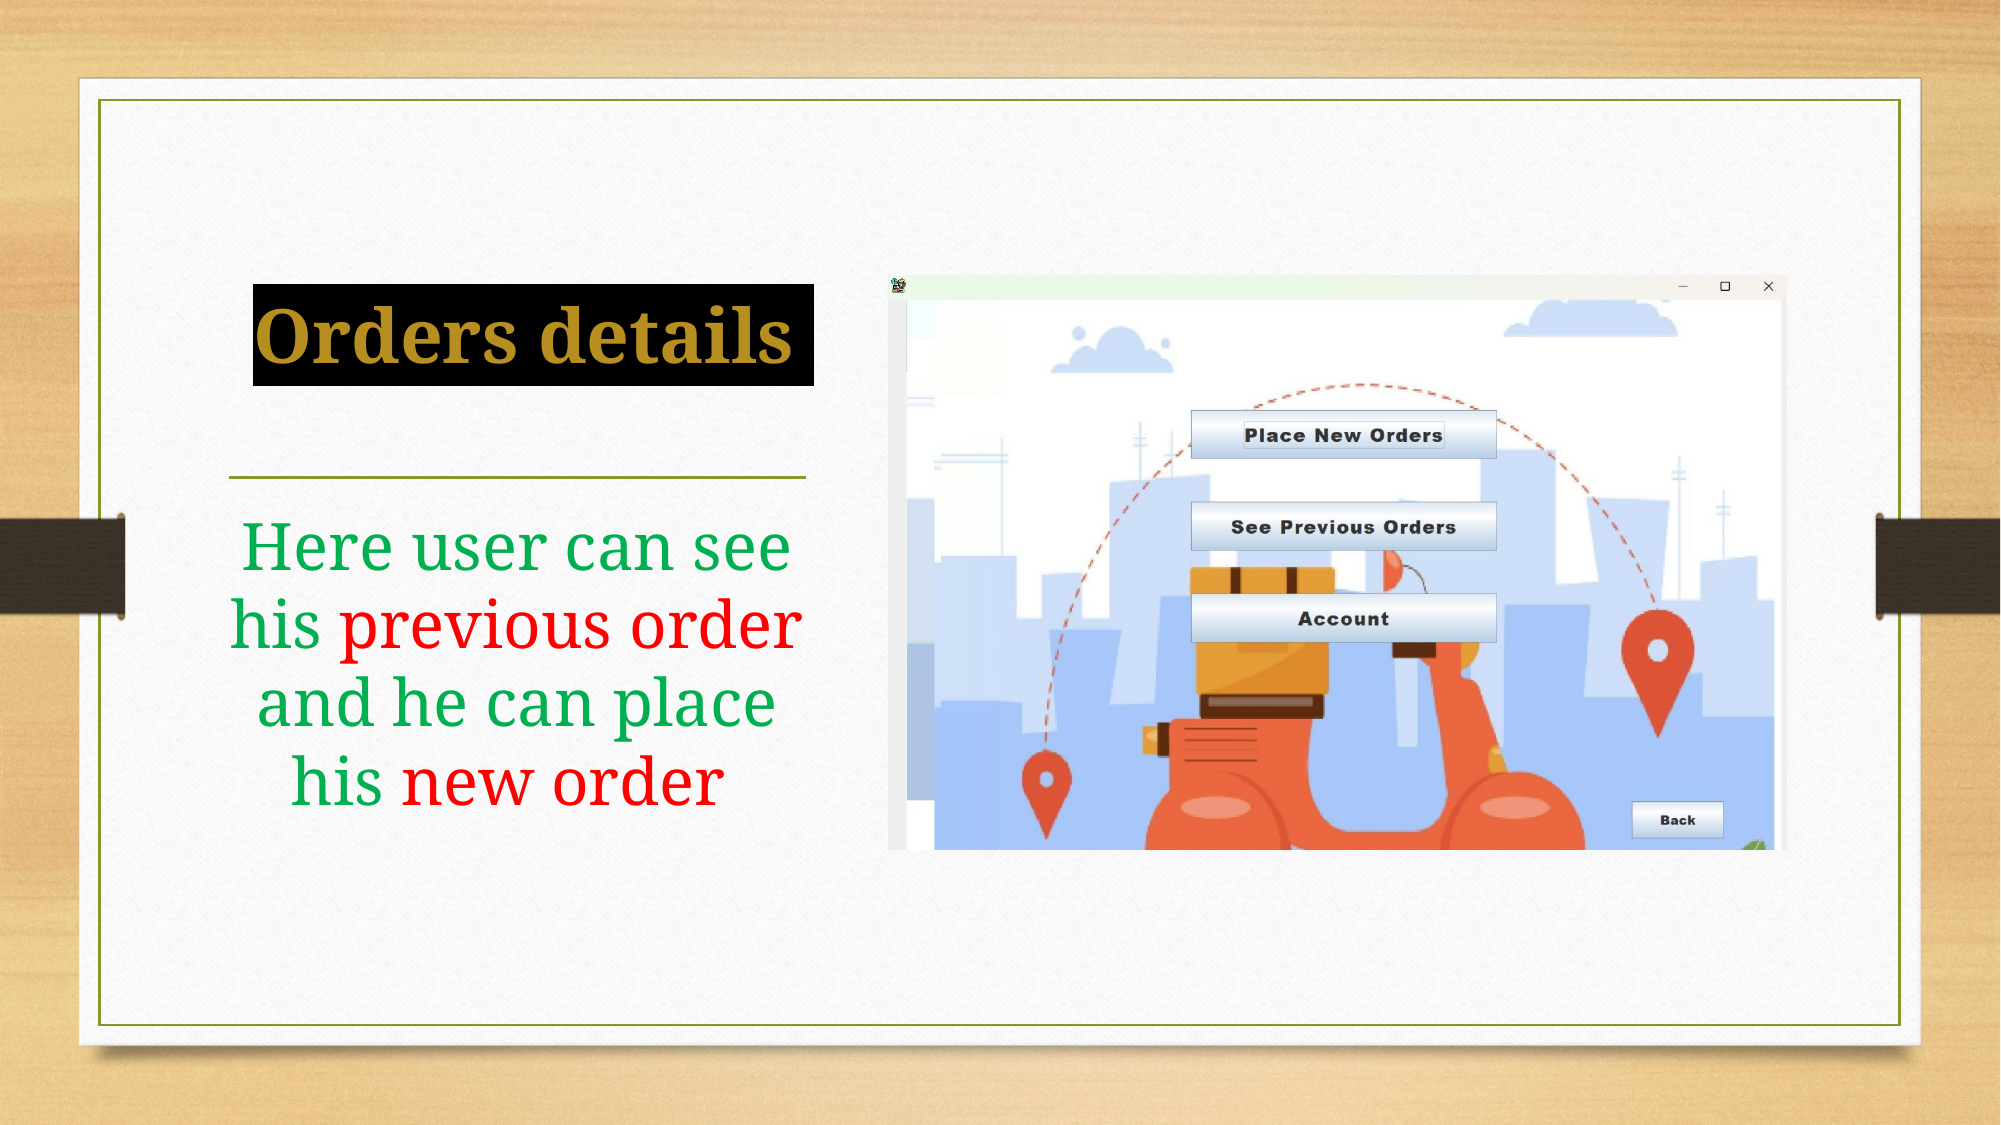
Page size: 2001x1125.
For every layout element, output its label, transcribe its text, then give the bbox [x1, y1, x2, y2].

list Here user can see his previous order and he can place his new order [212, 497, 823, 898]
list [888, 275, 1787, 850]
picture [0, 0, 2001, 1125]
title Orders details [228, 161, 839, 387]
